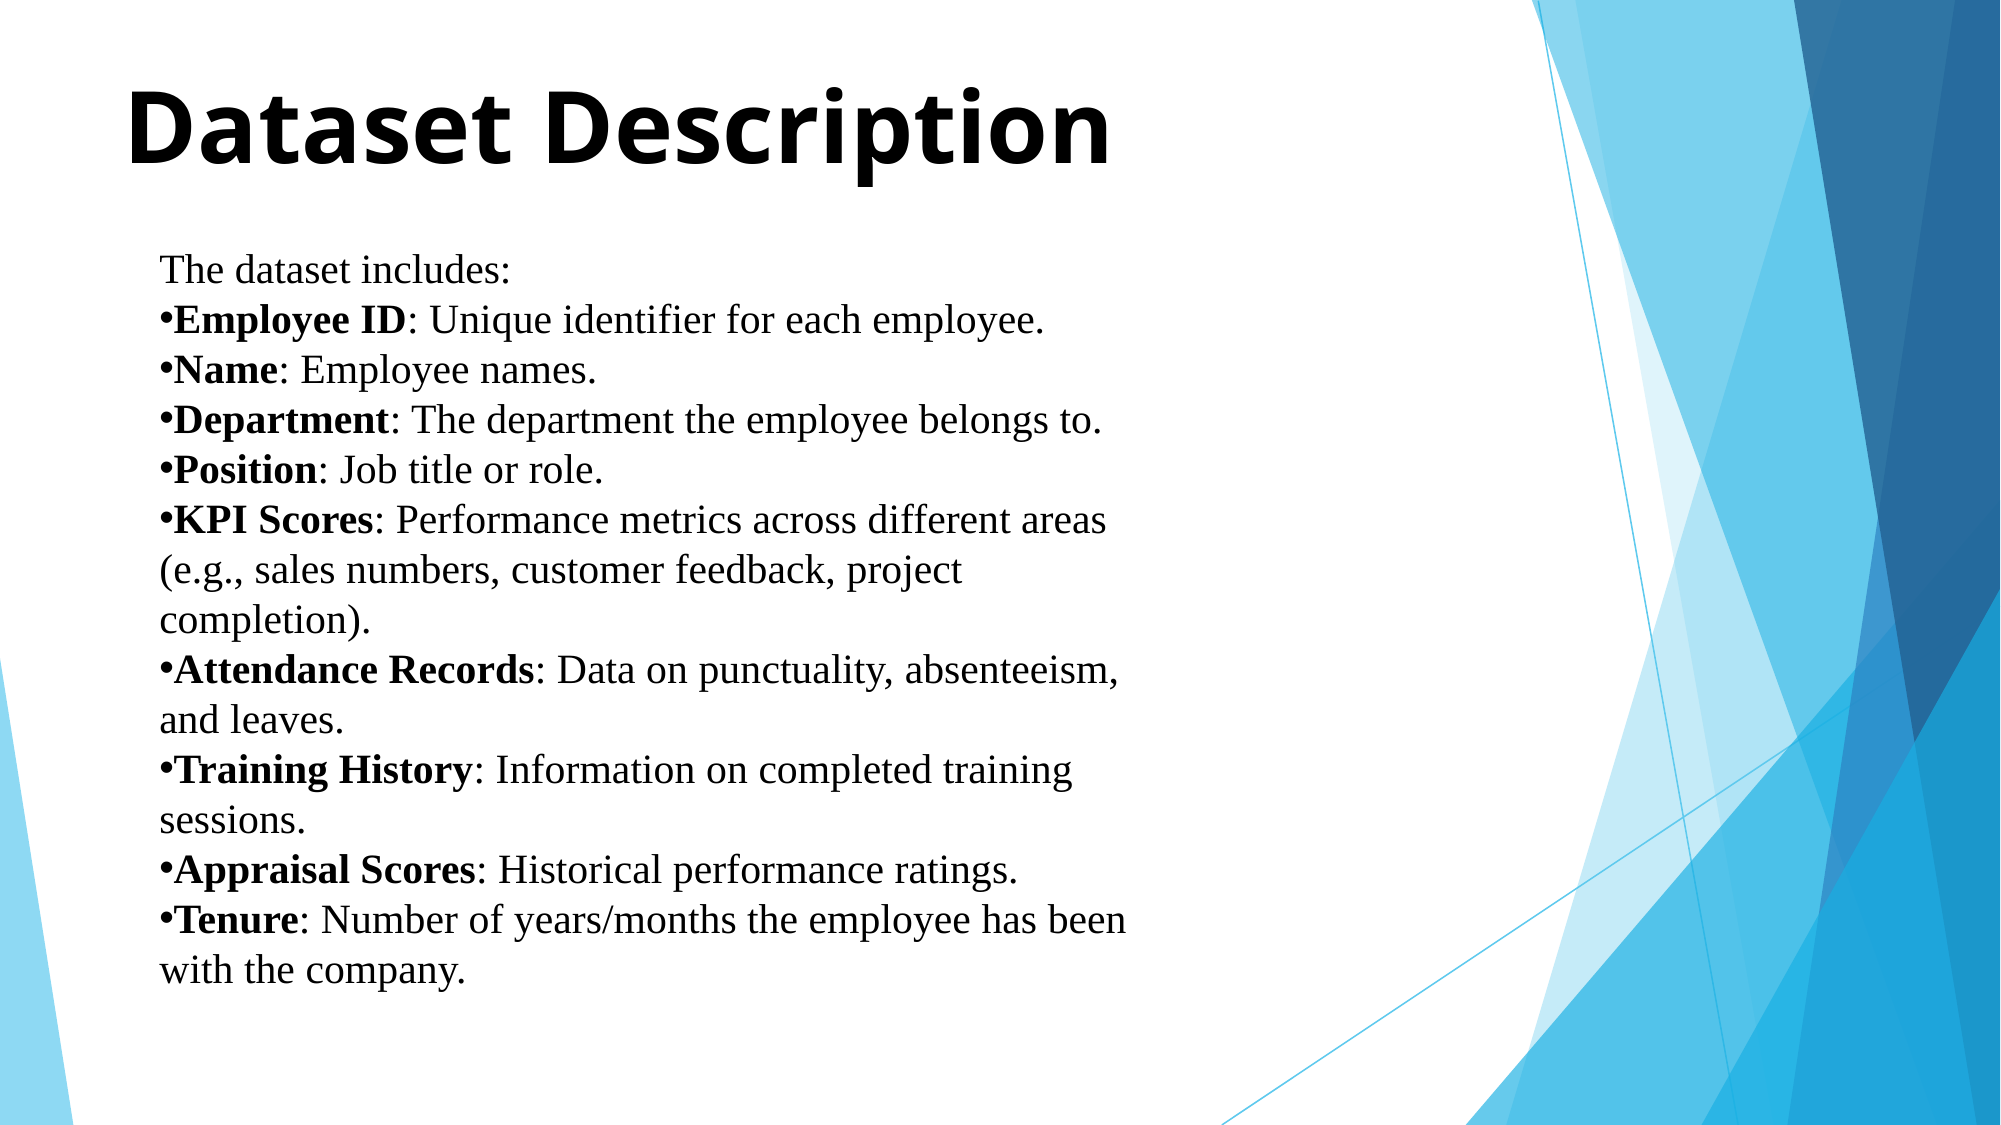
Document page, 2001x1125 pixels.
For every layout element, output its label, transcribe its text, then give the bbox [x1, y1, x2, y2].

text_box The dataset includes: Employee ID: Unique identifier for each employee. Name: Employee names. Department: The department the employee belongs to. Position: Job title or role. KPI Scores: Performance metrics across different areas (e.g., sales numbers, customer feedback, project completion). Attendance Records: Data on punctuality, absenteeism, and leaves. Training History: Information on completed training sessions. Appraisal Scores: Historical performance ratings. Tenure: Number of years/months the employee has been with the company. [144, 234, 1145, 1000]
title Dataset Description [123, 63, 1877, 188]
